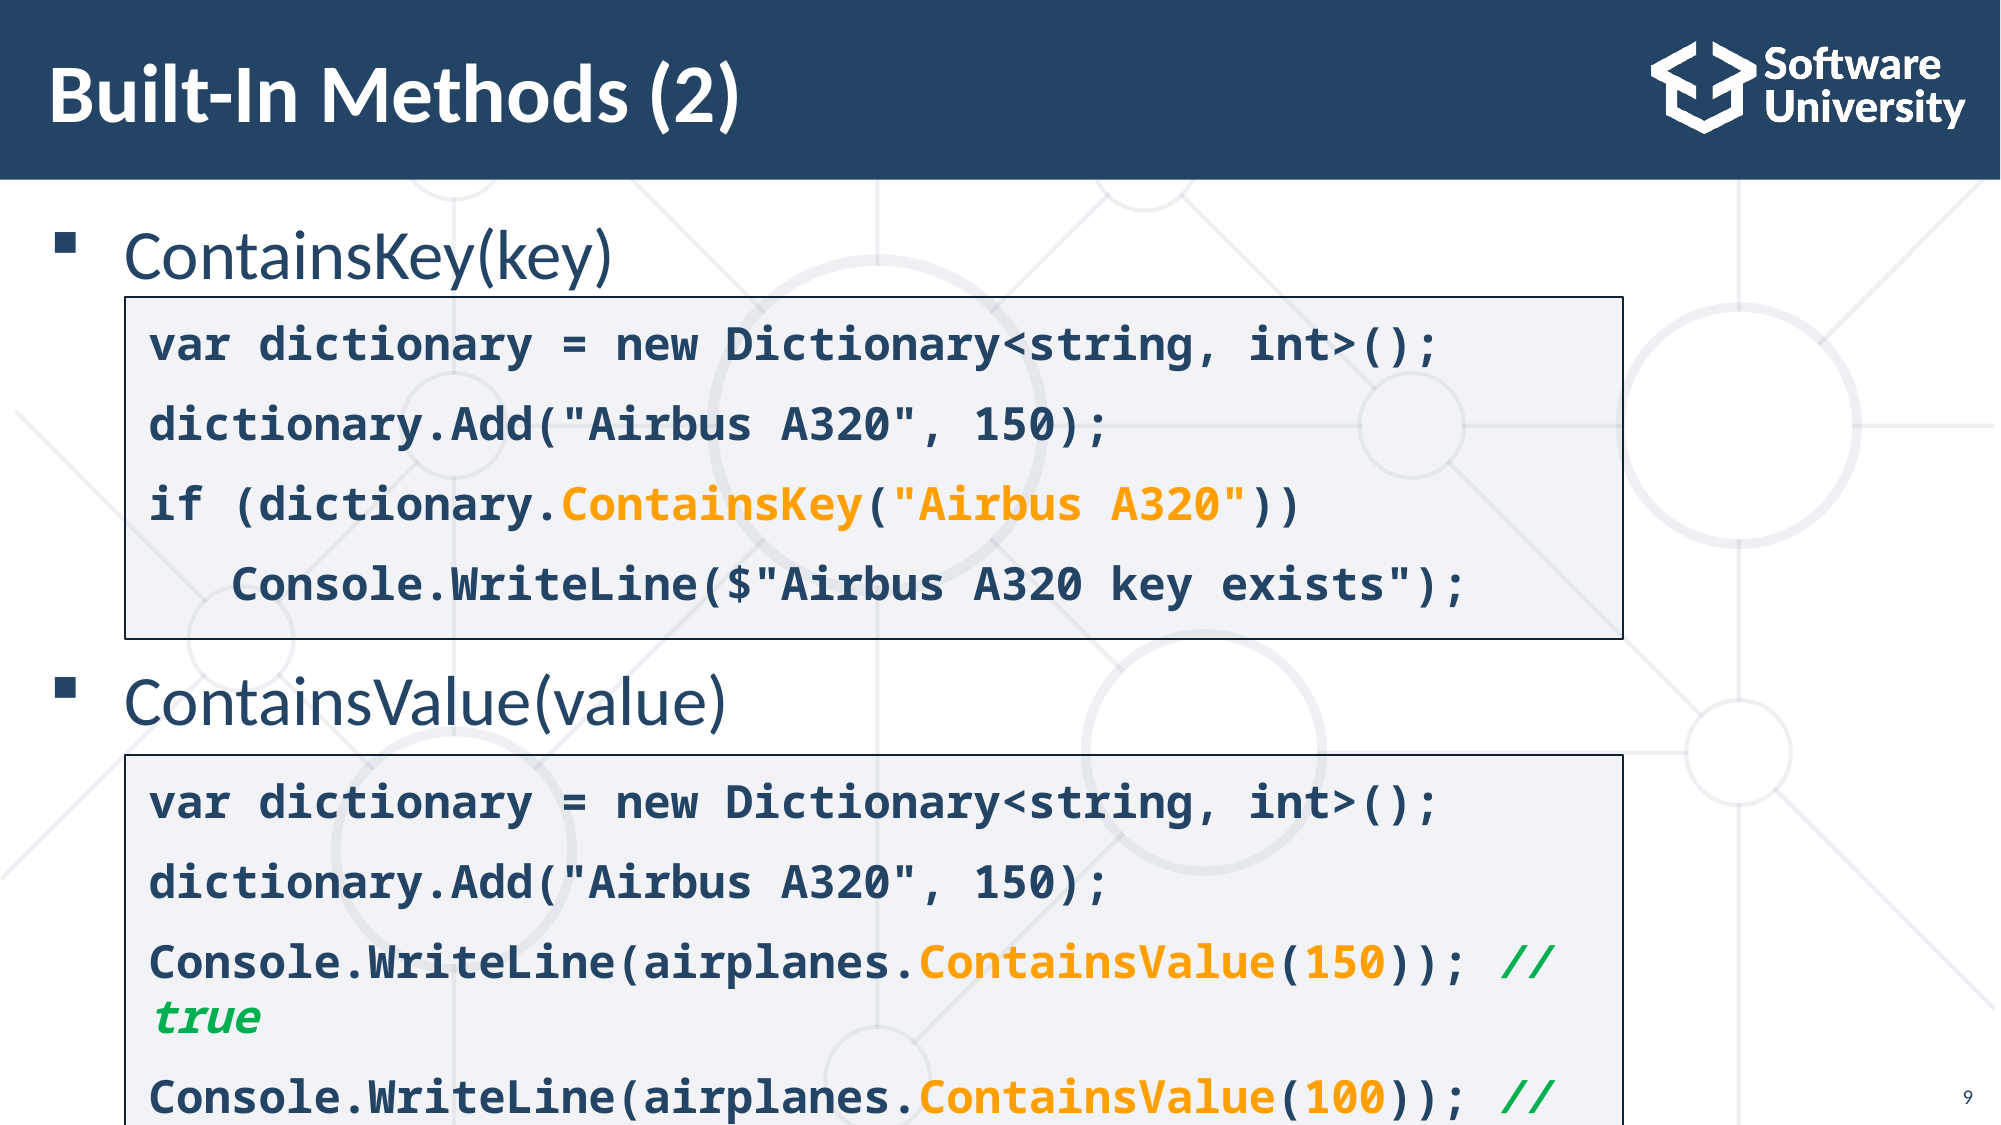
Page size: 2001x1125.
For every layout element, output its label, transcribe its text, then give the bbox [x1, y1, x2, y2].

text_box var dictionary = new Dictionary<string, int>(); dictionary.Add("Airbus A320", 150); Console.WriteLine(airplanes.ContainsValue(150)); // true Console.WriteLine(airplanes.ContainsValue(100)); // false [125, 754, 1624, 1125]
slide_number 9 [1927, 1067, 1989, 1117]
picture [1651, 41, 1966, 134]
title Built-In Methods (2) [31, 16, 1625, 162]
list ContainsKey(key) ContainsValue(value) [31, 198, 1967, 1094]
list var dictionary = new Dictionary<string, int>(); dictionary.Add("Airbus A320", 150); if (dictionary.ContainsKey("Airbus A320")) Console.WriteLine($"Airbus A320 key exists"); [124, 296, 1624, 640]
